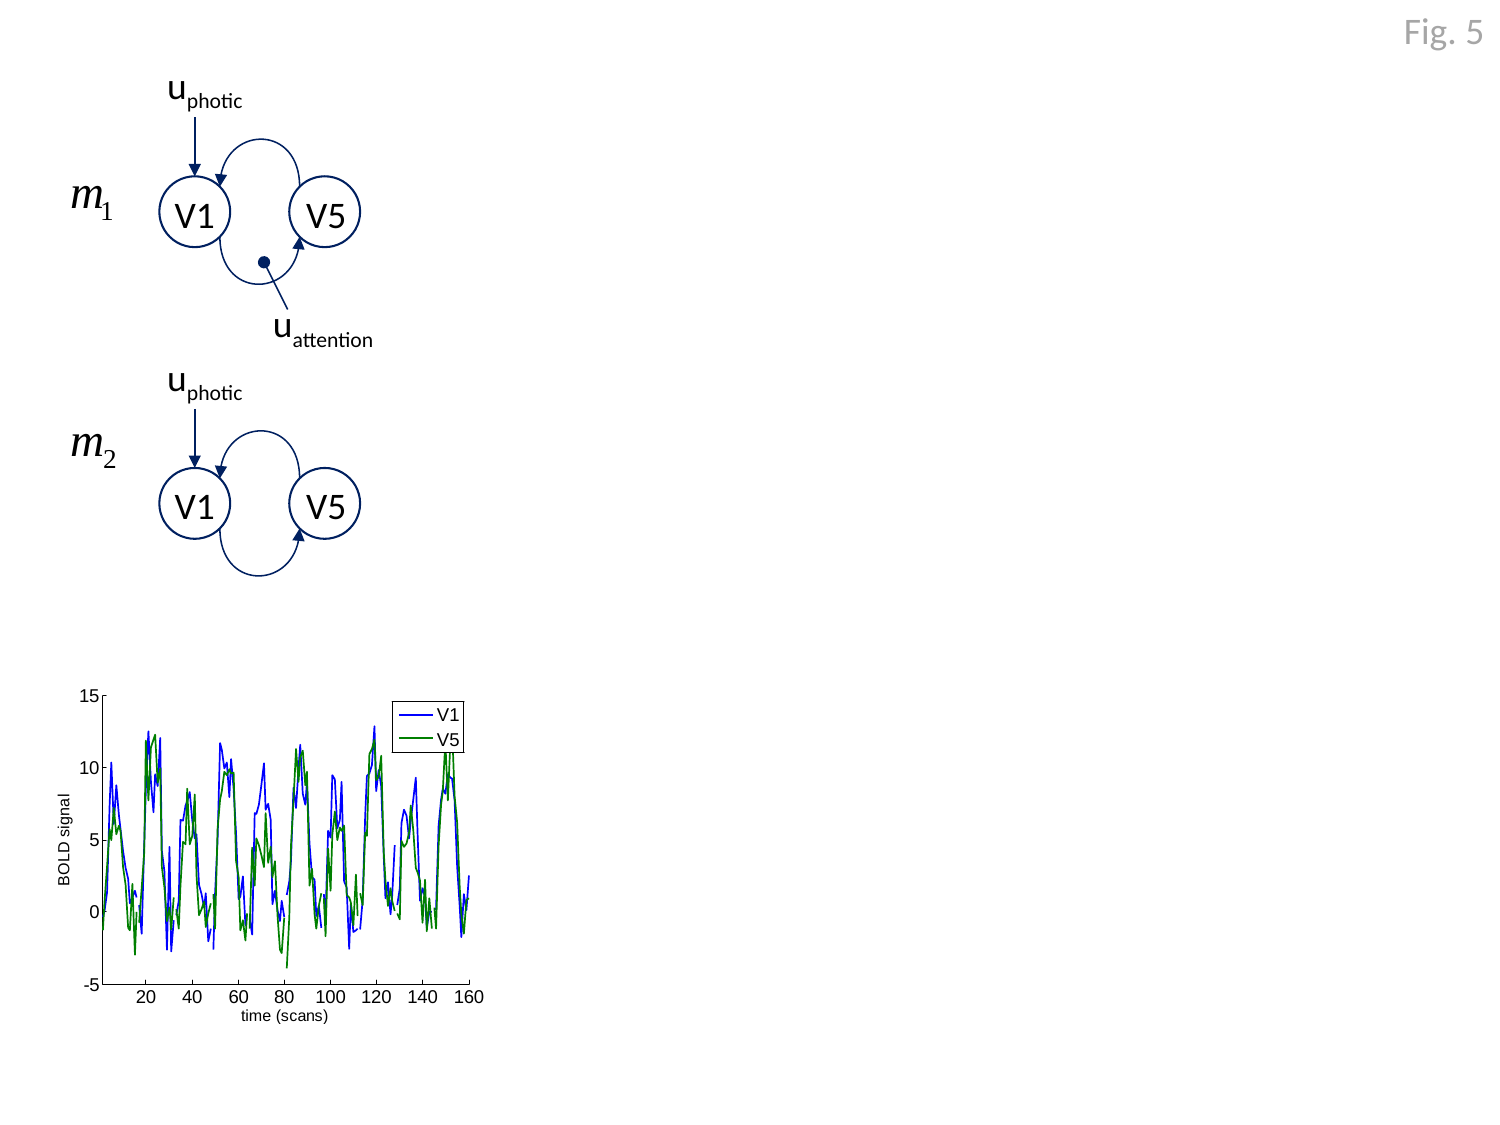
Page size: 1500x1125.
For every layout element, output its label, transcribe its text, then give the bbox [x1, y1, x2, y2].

text_box Fig. 5 [1389, 0, 1500, 60]
picture [40, 668, 514, 1024]
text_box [147, 362, 363, 540]
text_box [62, 408, 127, 480]
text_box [62, 160, 123, 232]
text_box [147, 54, 396, 354]
